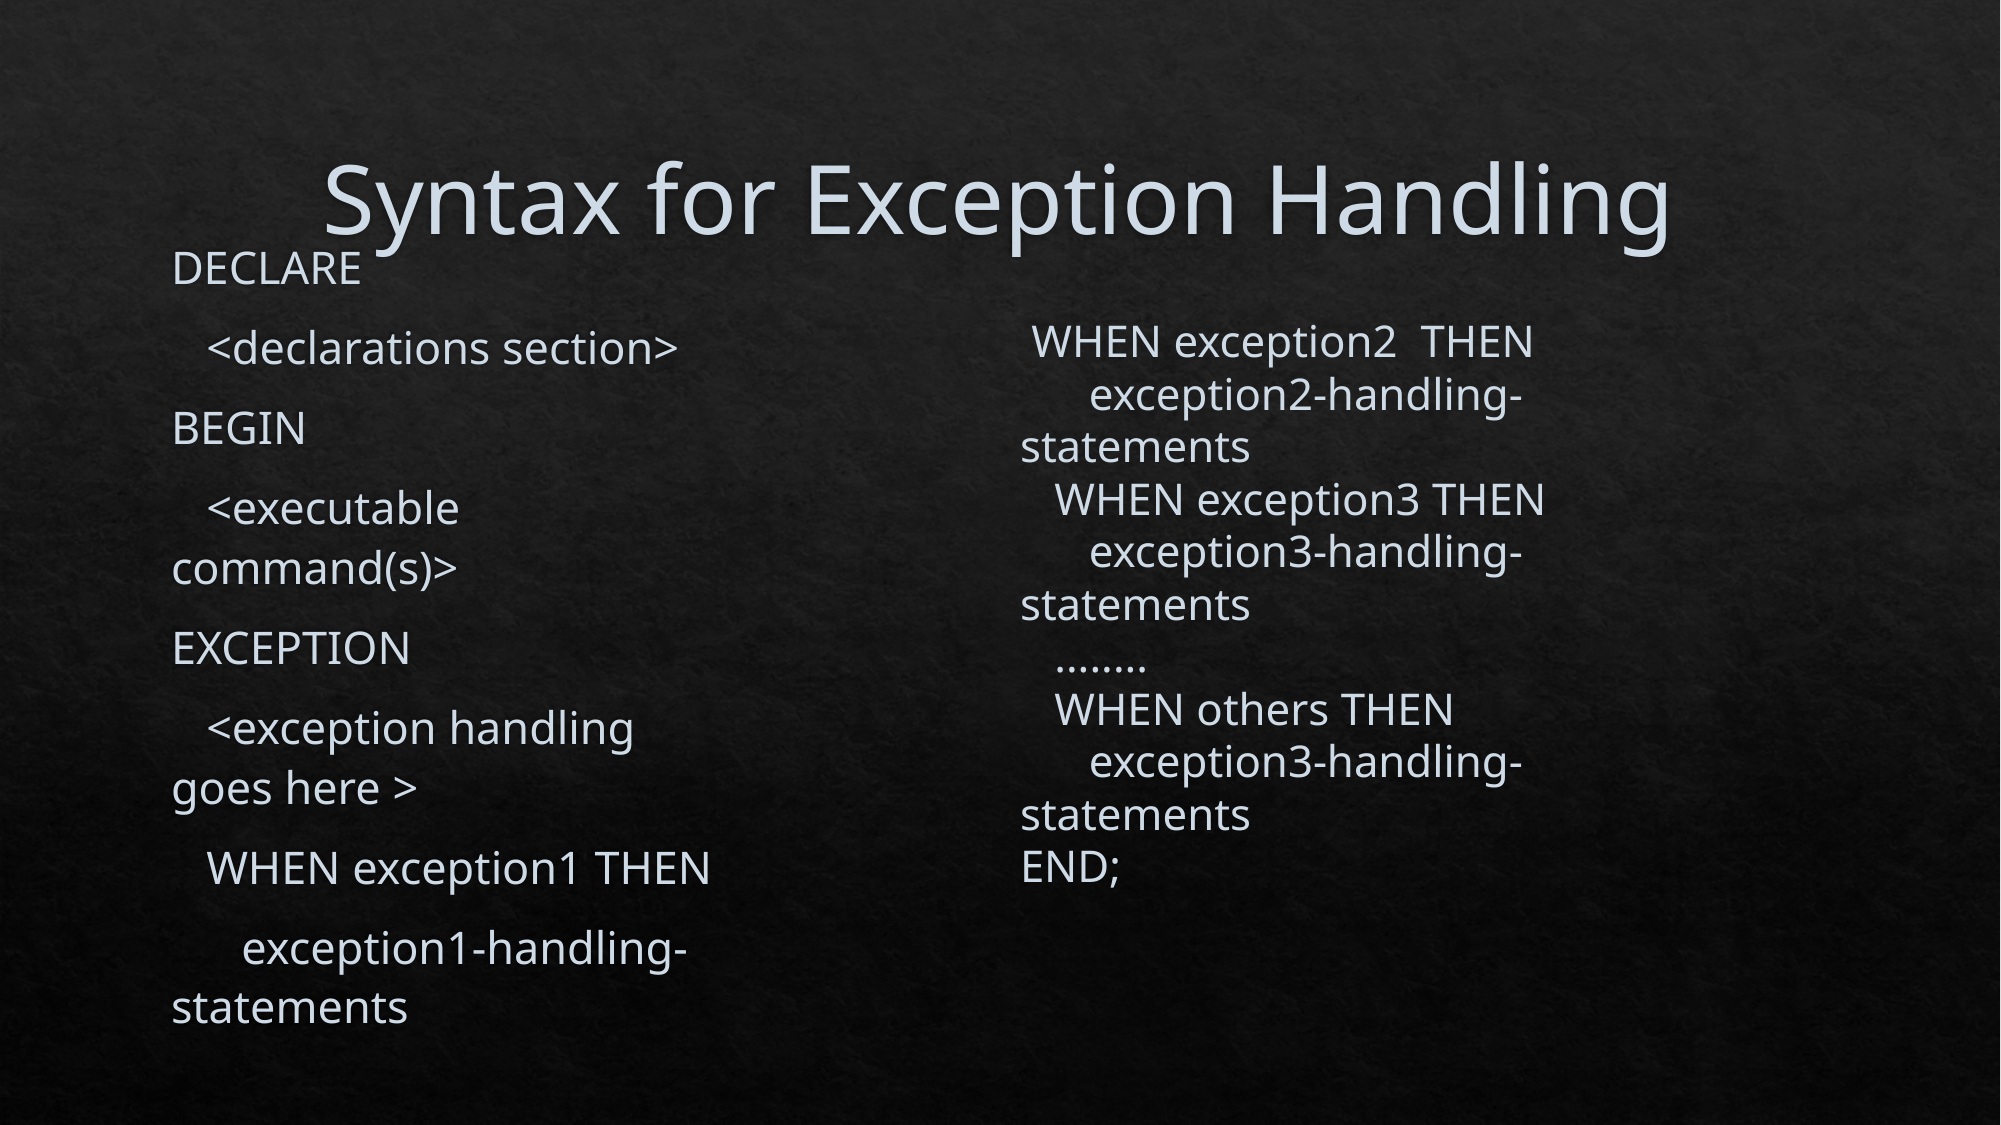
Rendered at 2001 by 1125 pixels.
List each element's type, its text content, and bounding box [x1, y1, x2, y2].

title Syntax for Exception Handling [149, 99, 1849, 307]
text_box WHEN exception2 THEN exception2-handling-statements WHEN exception3 THEN exception3-handling-statements ........ WHEN others THEN exception3-handling-statements END; [999, 306, 1738, 899]
list DECLARE <declarations section> BEGIN <executable command(s)> EXCEPTION <exception handling goes here > WHEN exception1 THEN exception1-handling-statements [149, 226, 743, 1072]
